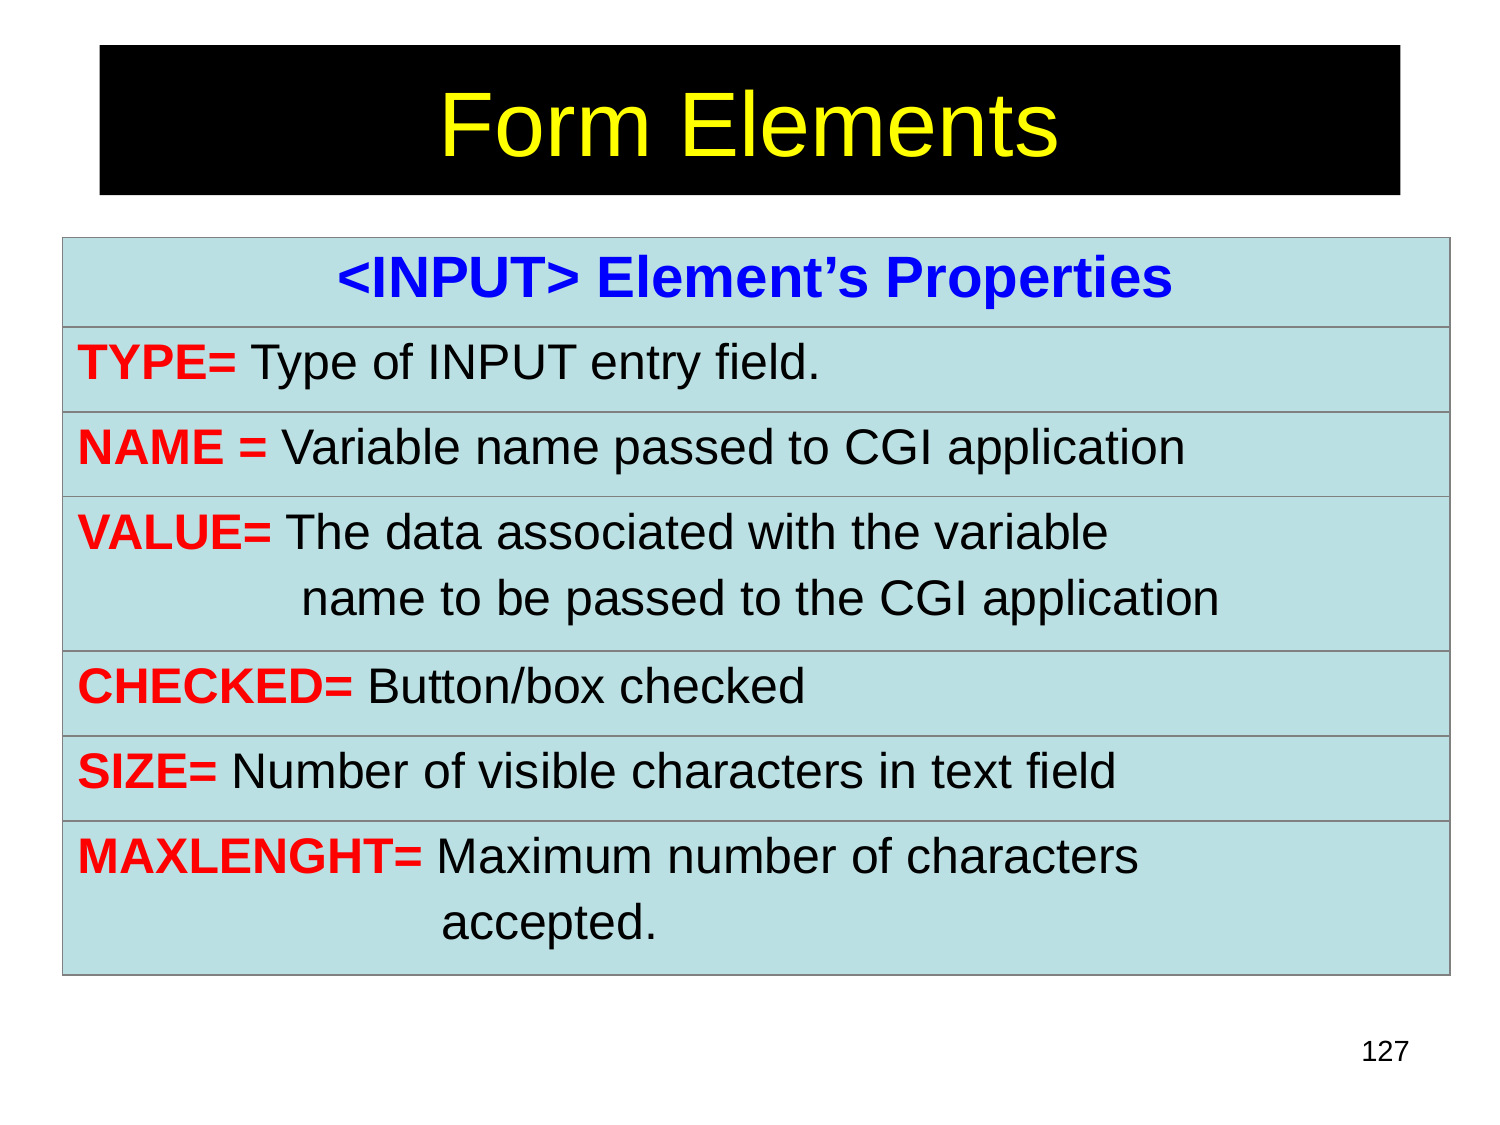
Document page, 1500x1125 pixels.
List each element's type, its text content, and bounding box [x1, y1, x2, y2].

table_cell VALUE= The data associated with the variable name to be passed to the CGI application [63, 497, 1449, 650]
table_cell NAME = Variable name passed to CGI application [63, 413, 1449, 496]
table_cell MAXLENGHT= Maximum number of characters accepted. [63, 822, 1449, 974]
table_cell TYPE= Type of INPUT entry field. [63, 328, 1449, 411]
slide_number 127 [1074, 1024, 1425, 1103]
table_header <INPUT> Element’s Properties [63, 238, 1449, 326]
table_cell SIZE= Number of visible characters in text field [63, 737, 1449, 820]
title Form Elements [99, 45, 1401, 196]
table_cell CHECKED= Button/box checked [63, 652, 1449, 735]
